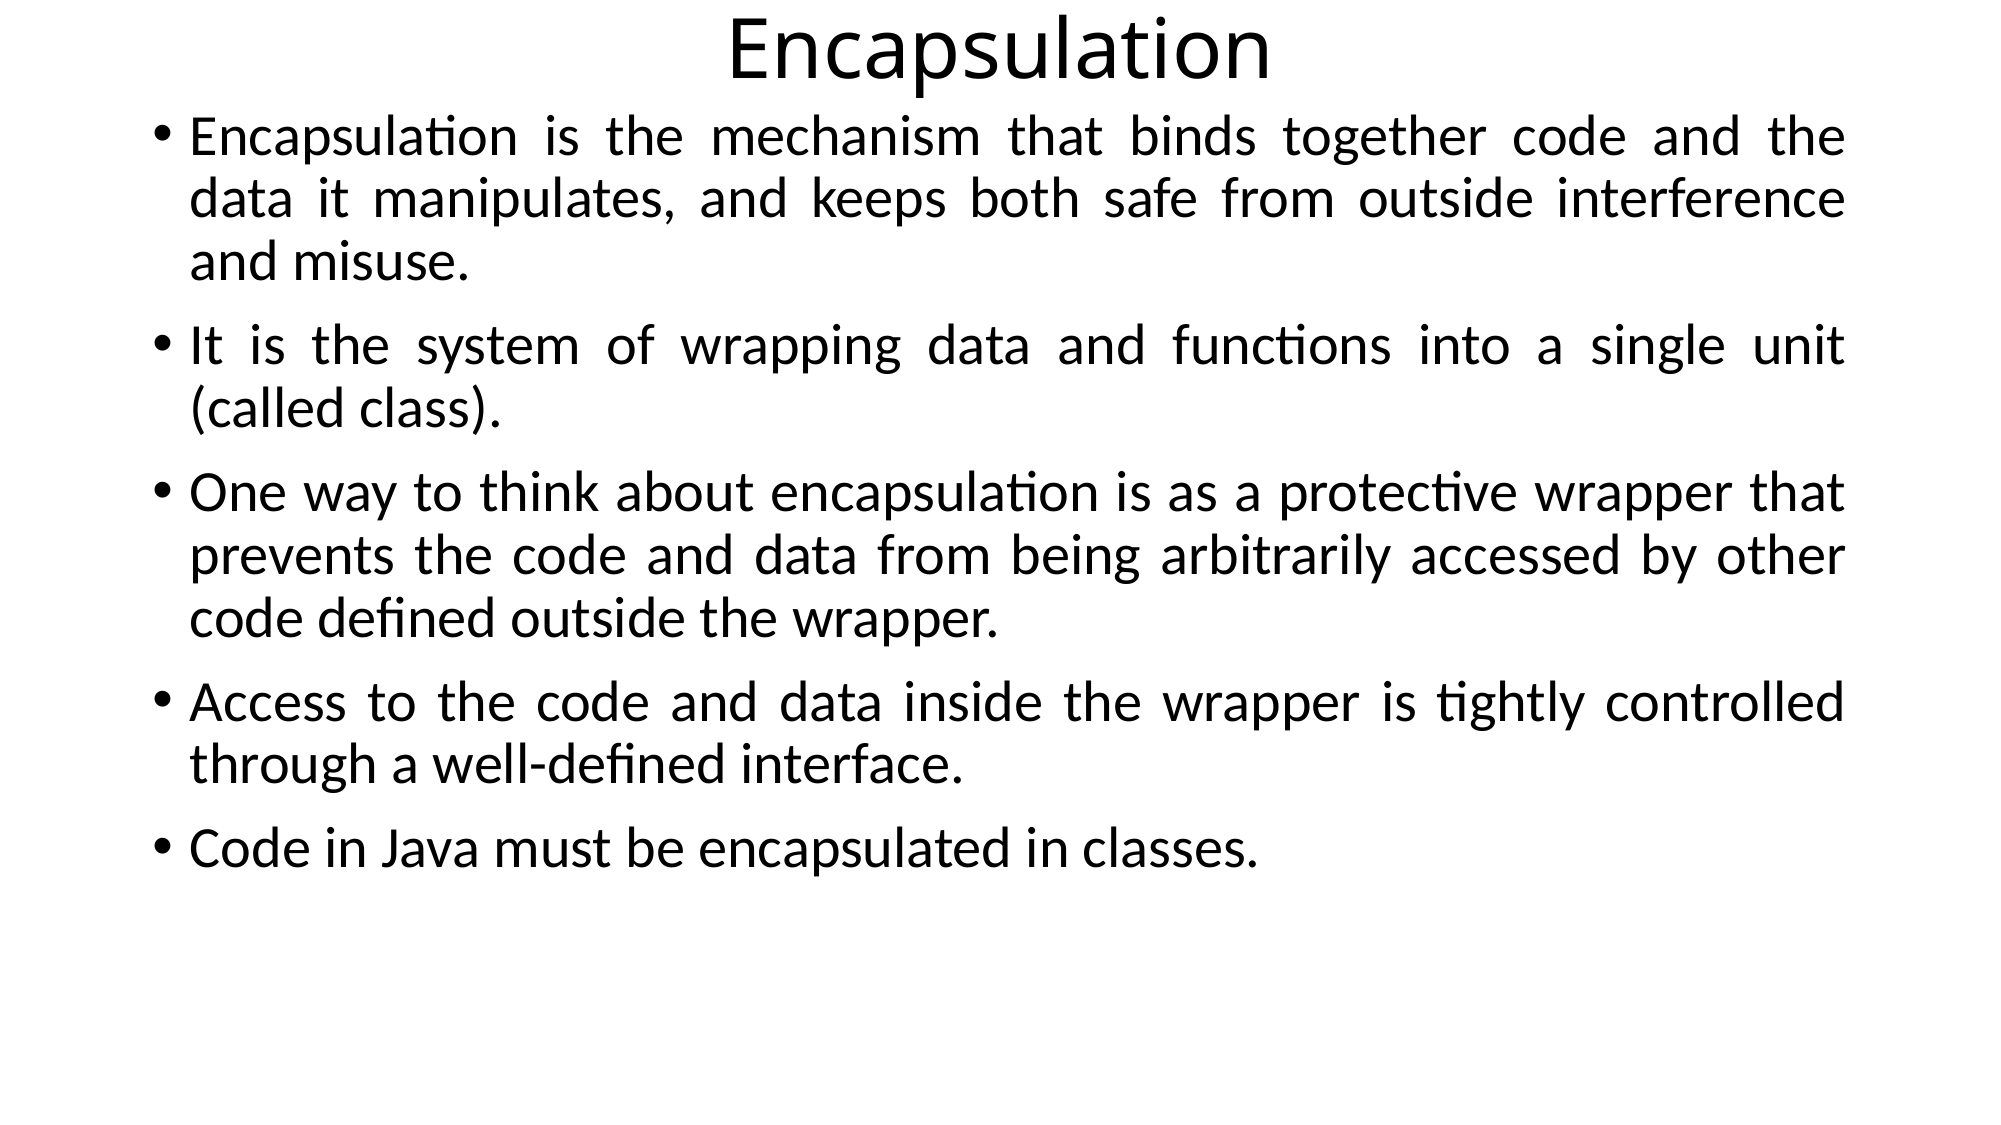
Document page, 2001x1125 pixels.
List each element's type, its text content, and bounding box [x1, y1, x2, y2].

title Encapsulation [137, 6, 1863, 97]
list Encapsulation is the mechanism that binds together code and the data it manipulates, and keeps both safe from outside interference and misuse. It is the system of wrapping data and functions into a single unit (called class). One way to think about encapsulation is as a protective wrapper that prevents the code and data from being arbitrarily accessed by other code defined outside the wrapper. Access to the code and data inside the wrapper is tightly controlled through a well-defined interface. Code in Java must be encapsulated in classes. [137, 97, 1863, 1090]
